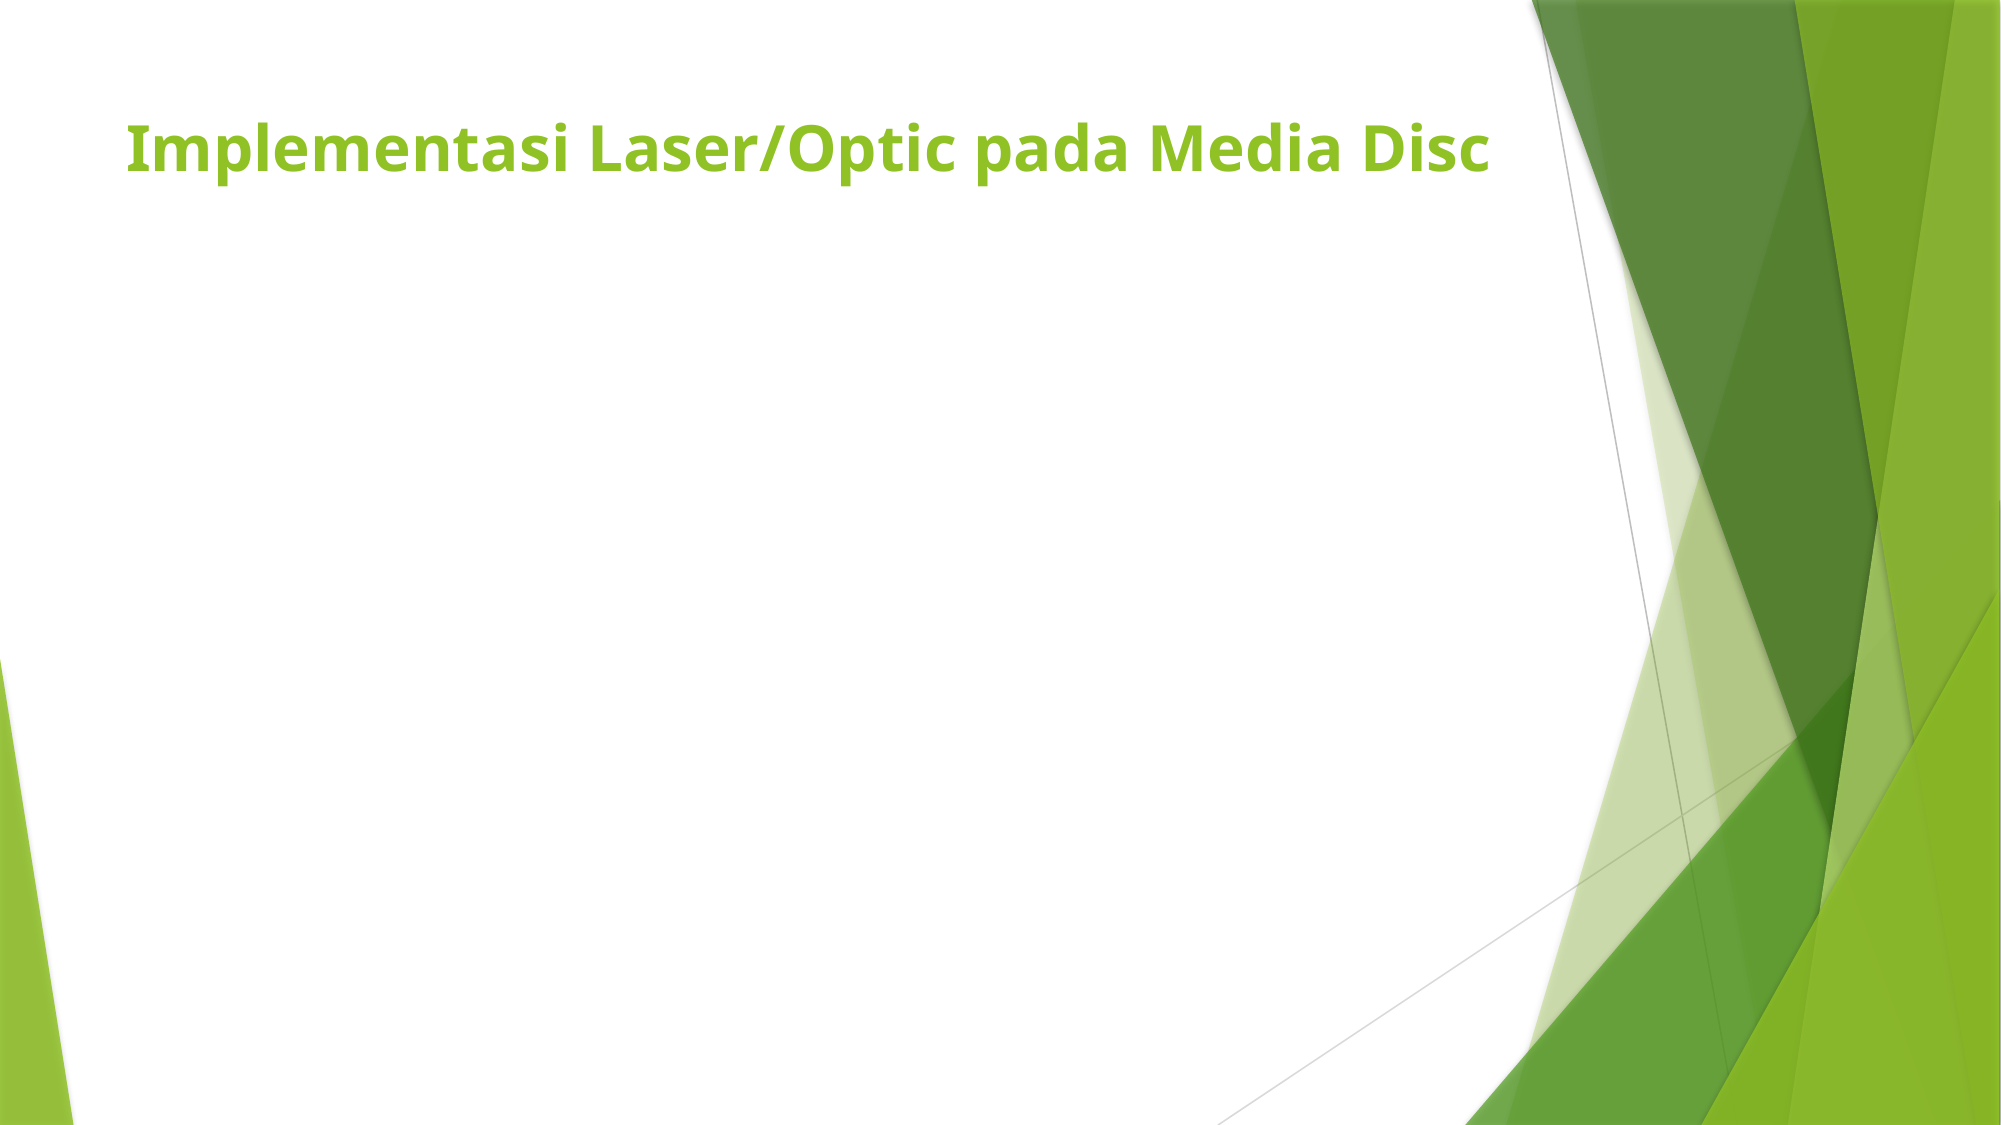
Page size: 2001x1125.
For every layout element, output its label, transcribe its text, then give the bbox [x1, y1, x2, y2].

title Implementasi Laser/Optic pada Media Disc [111, 99, 1522, 317]
